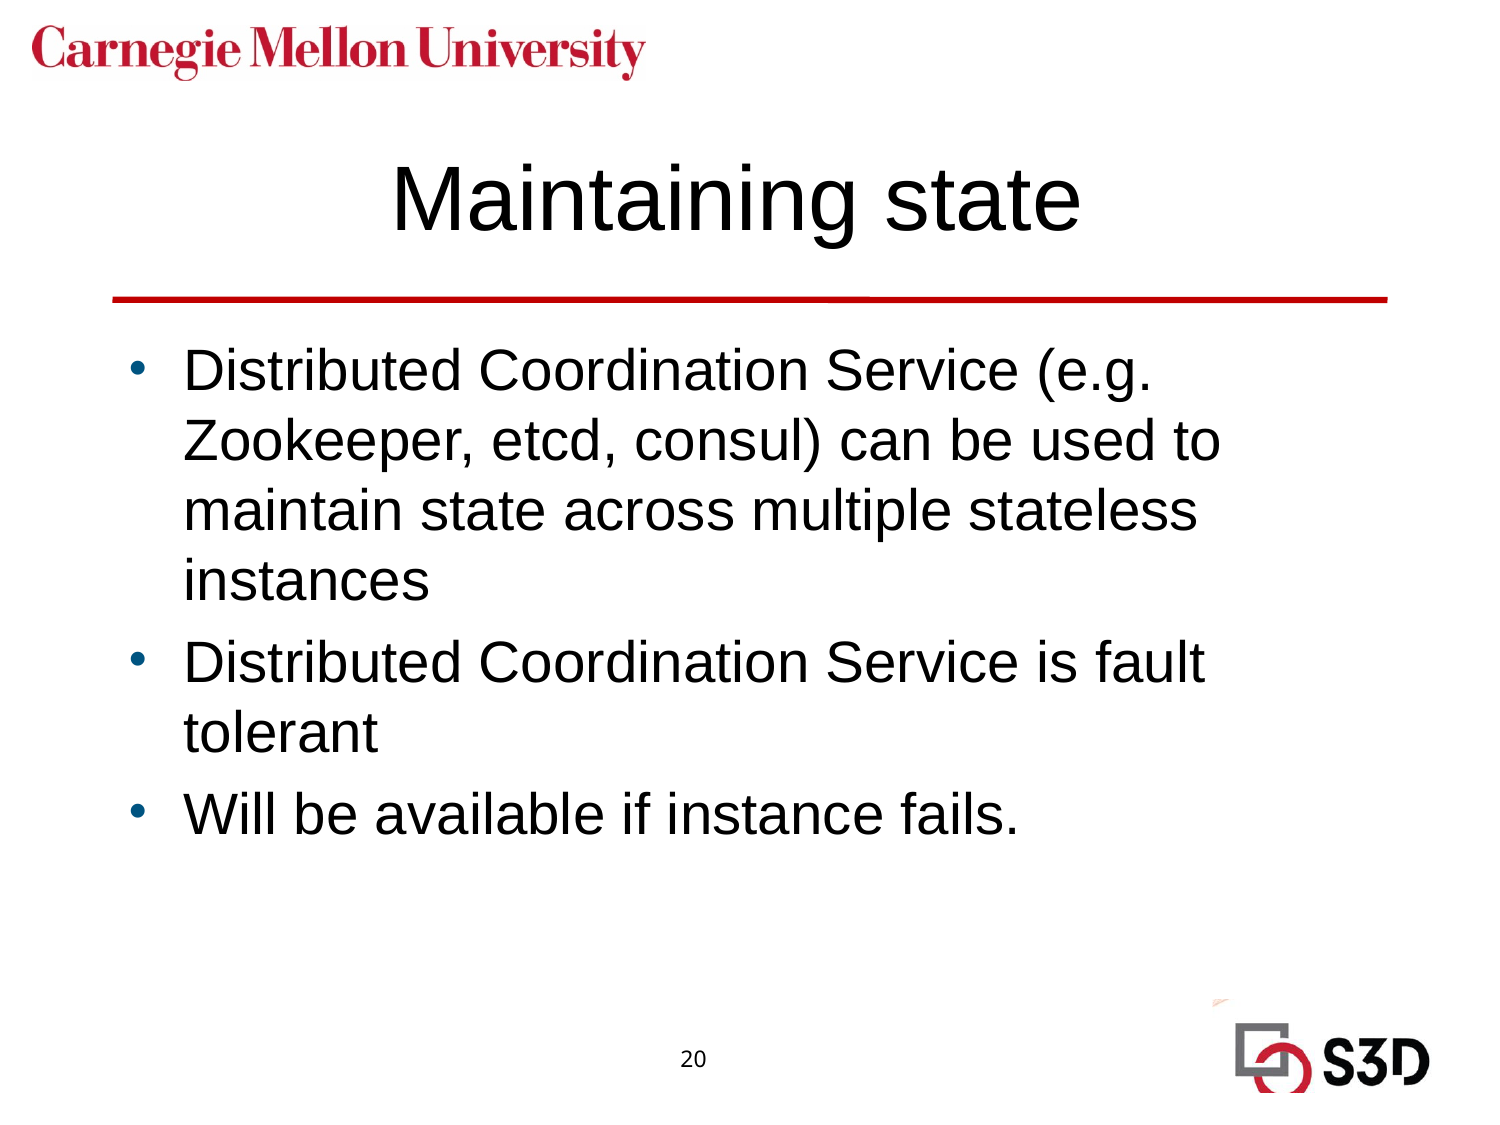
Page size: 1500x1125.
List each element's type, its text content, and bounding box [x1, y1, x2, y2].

list Distributed Coordination Service (e.g. Zookeeper, etcd, consul) can be used to maintain state across multiple stateless instances Distributed Coordination Service is fault tolerant Will be available if instance fails. [112, 324, 1388, 988]
picture [32, 25, 646, 81]
title Maintaining state [112, 99, 1388, 288]
